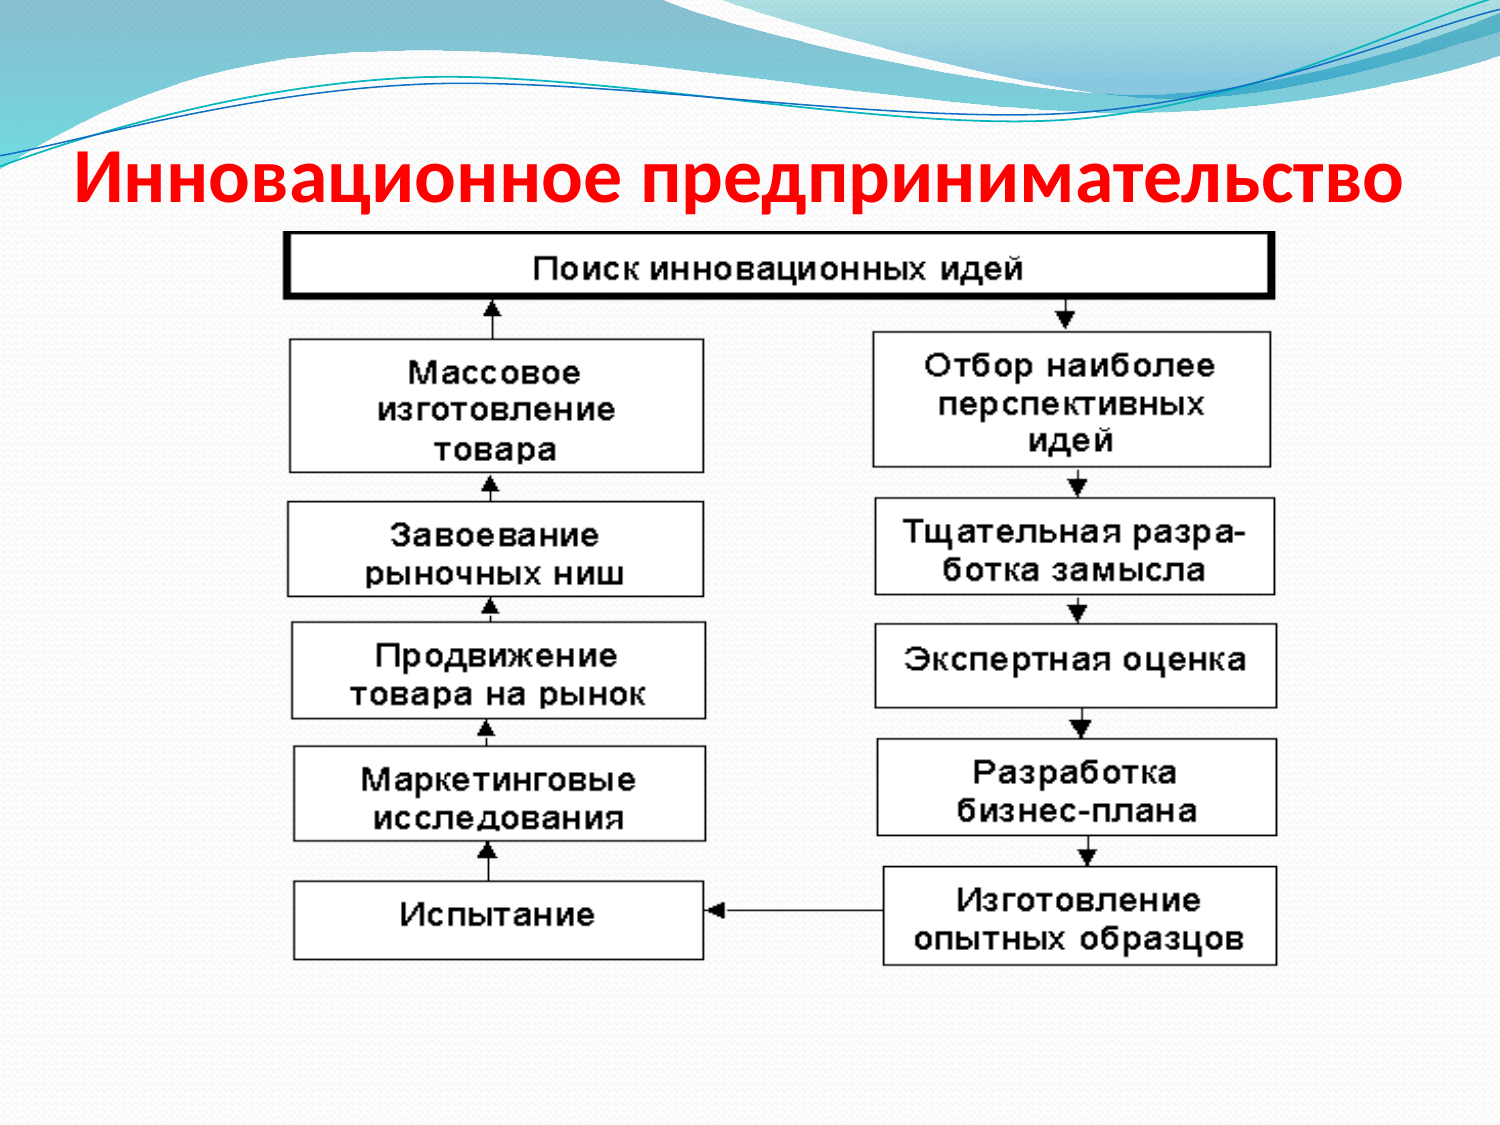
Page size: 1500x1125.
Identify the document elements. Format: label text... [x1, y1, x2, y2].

picture [182, 231, 1318, 981]
title Инновационное предпринимательство [64, 30, 1415, 219]
